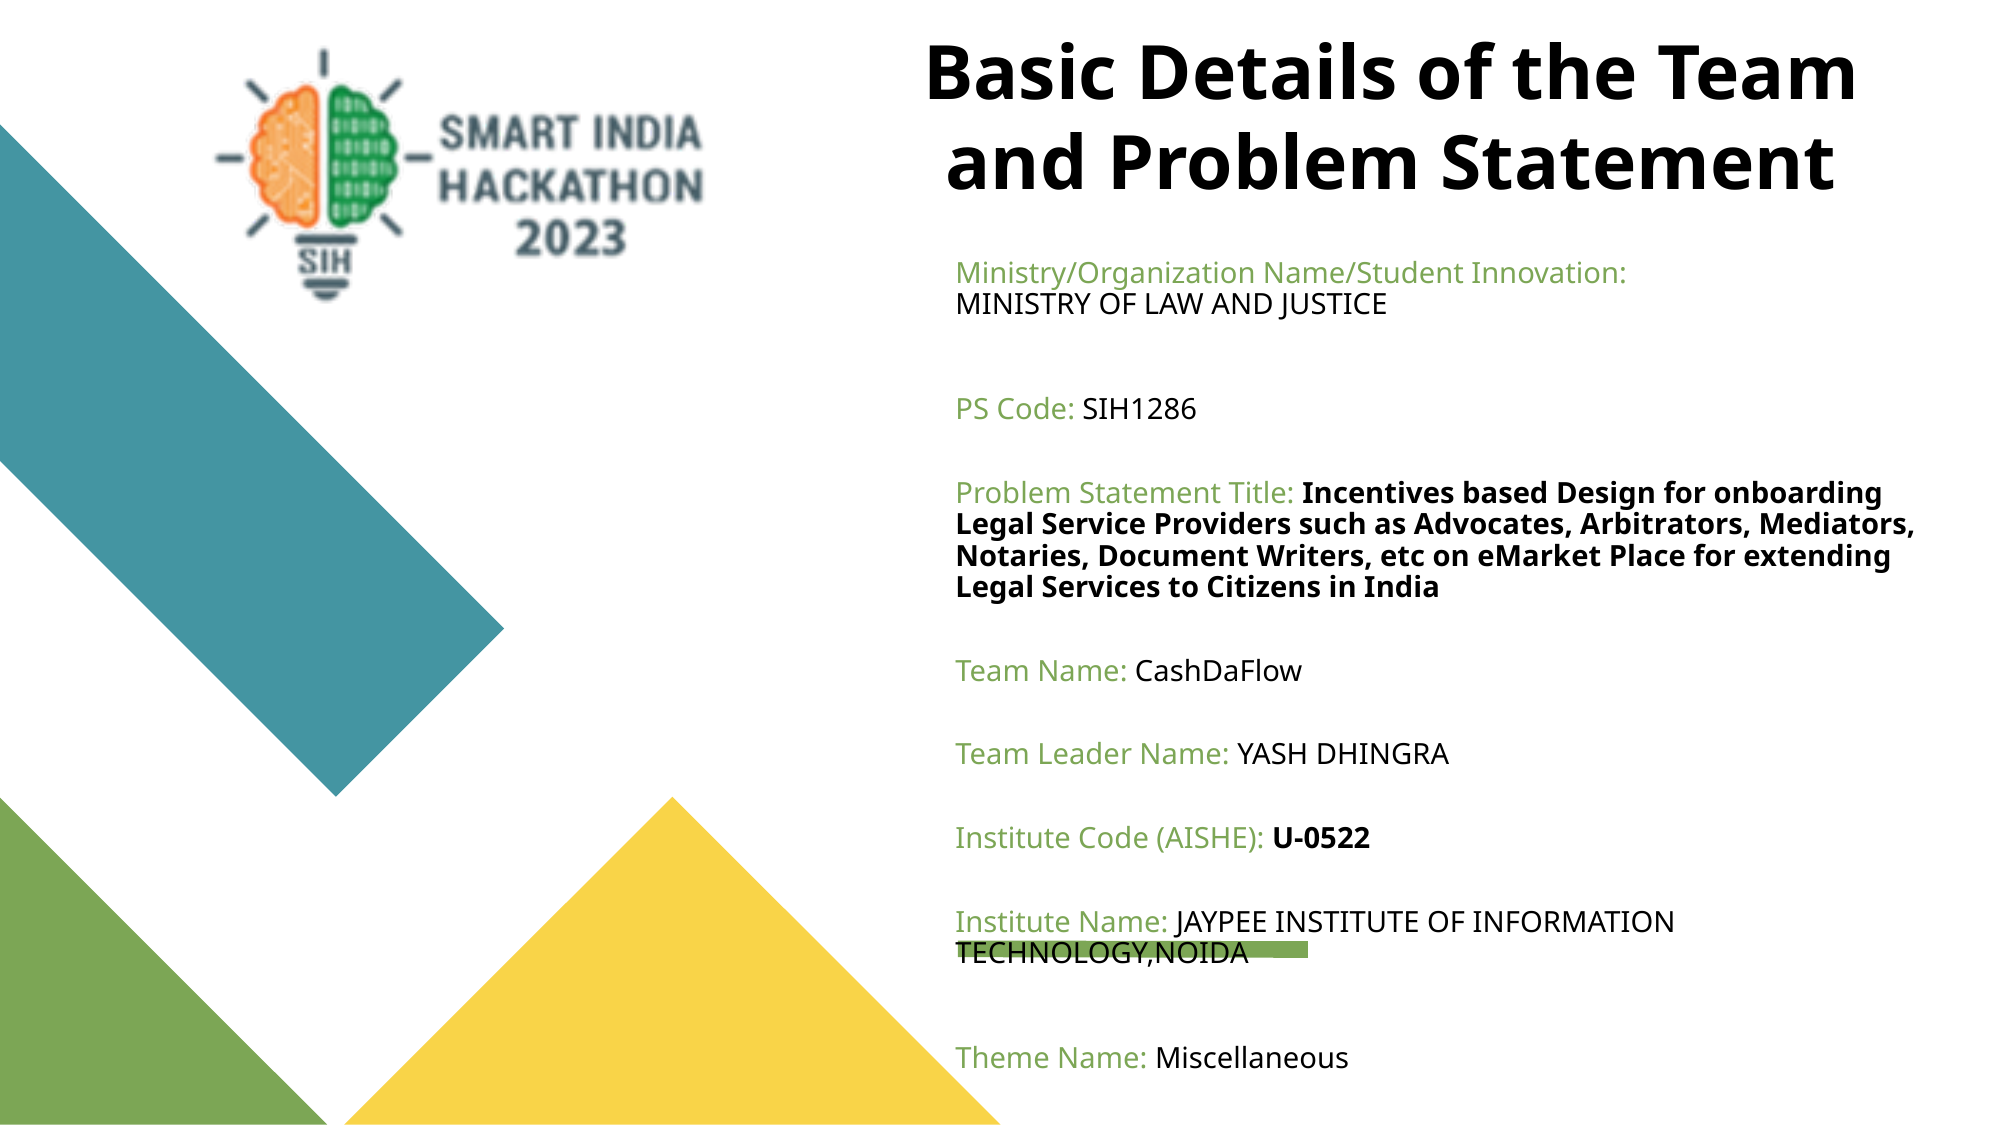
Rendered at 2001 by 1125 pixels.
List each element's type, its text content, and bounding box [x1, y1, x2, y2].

list Ministry/Organization Name/Student Innovation: MINISTRY OF LAW AND JUSTICE PS Code: SIH1286 Problem Statement Title: Incentives based Design for onboarding Legal Service Providers such as Advocates, Arbitrators, Mediators, Notaries, Document Writers, etc on eMarket Place for extending Legal Services to Citizens in India Team Name: CashDaFlow Team Leader Name: YASH DHINGRA Institute Code (AISHE): U-0522 Institute Name: JAYPEE INSTITUTE OF INFORMATION TECHNOLOGY,NOIDA Theme Name: Miscellaneous [955, 258, 1948, 1067]
picture [198, 41, 746, 316]
title Basic Details of the Team and Problem Statement [861, 24, 1922, 214]
